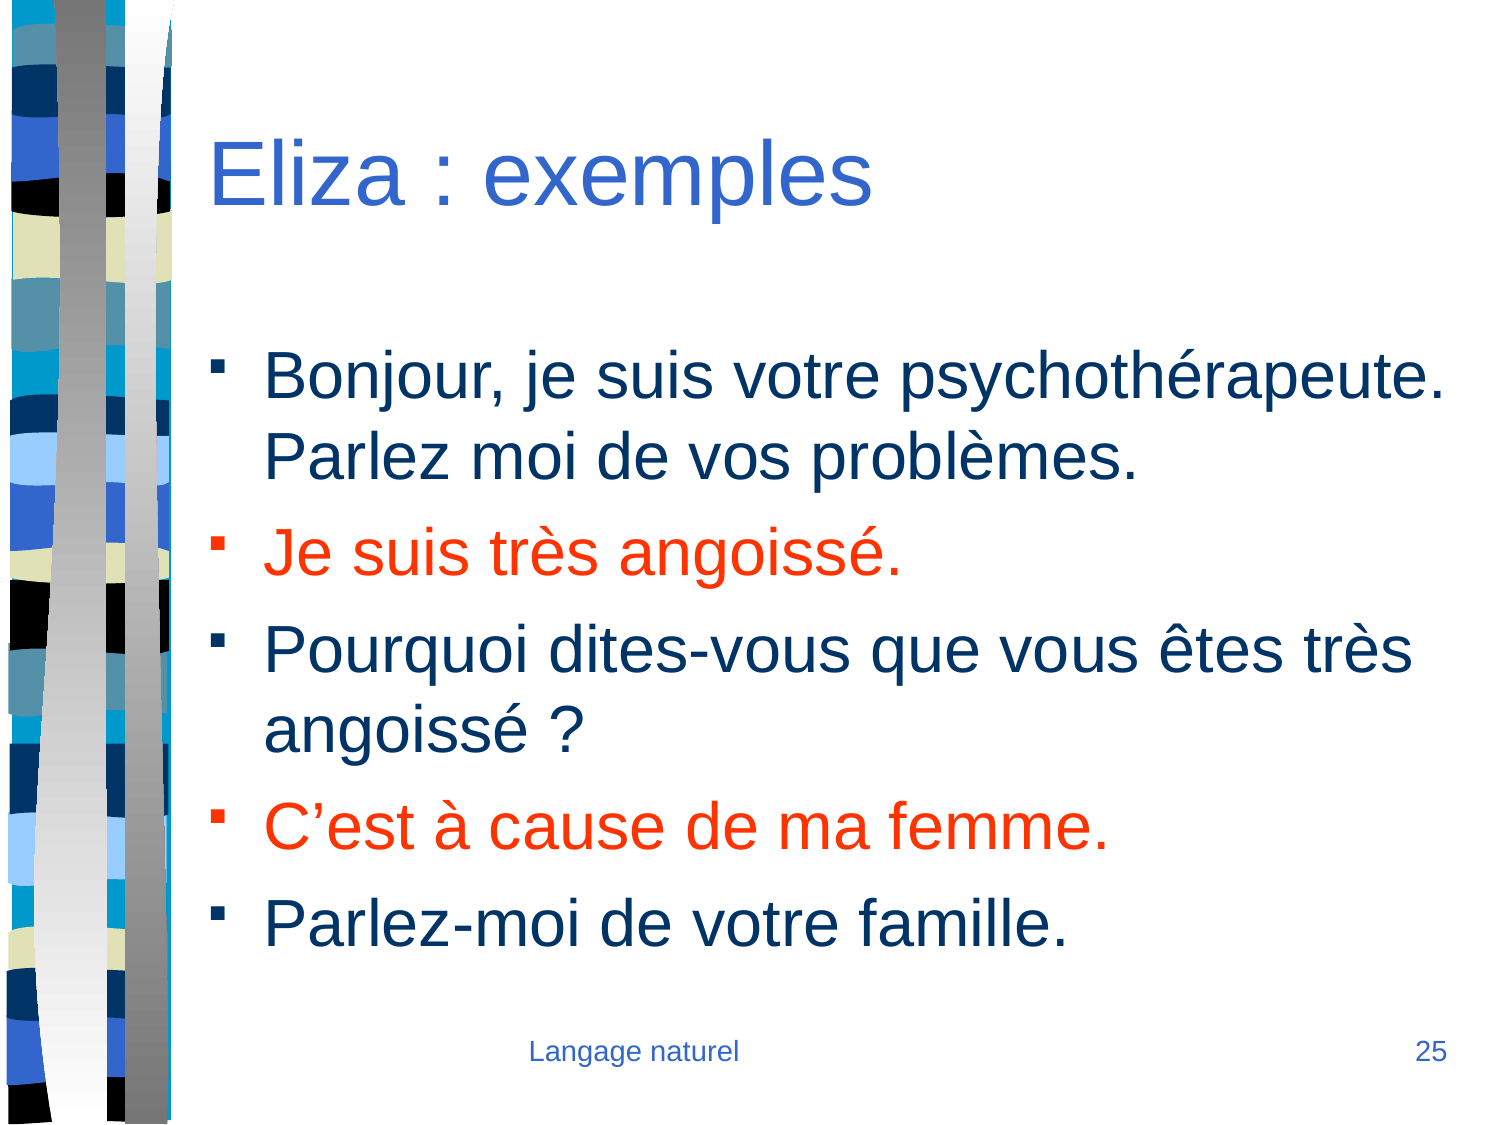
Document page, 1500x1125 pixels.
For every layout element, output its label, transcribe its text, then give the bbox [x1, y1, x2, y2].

text_box Bonjour, je suis votre psychothérapeute. Parlez moi de vos problèmes. Je suis très angoissé. Pourquoi dites-vous que vous êtes très angoissé ? C’est à cause de ma femme. Parlez-moi de votre famille. [192, 324, 1468, 1000]
text_box Langage naturel [513, 1024, 1000, 1100]
text_box <numéro> [1149, 1024, 1463, 1100]
text_box Eliza : exemples [192, 74, 1468, 263]
